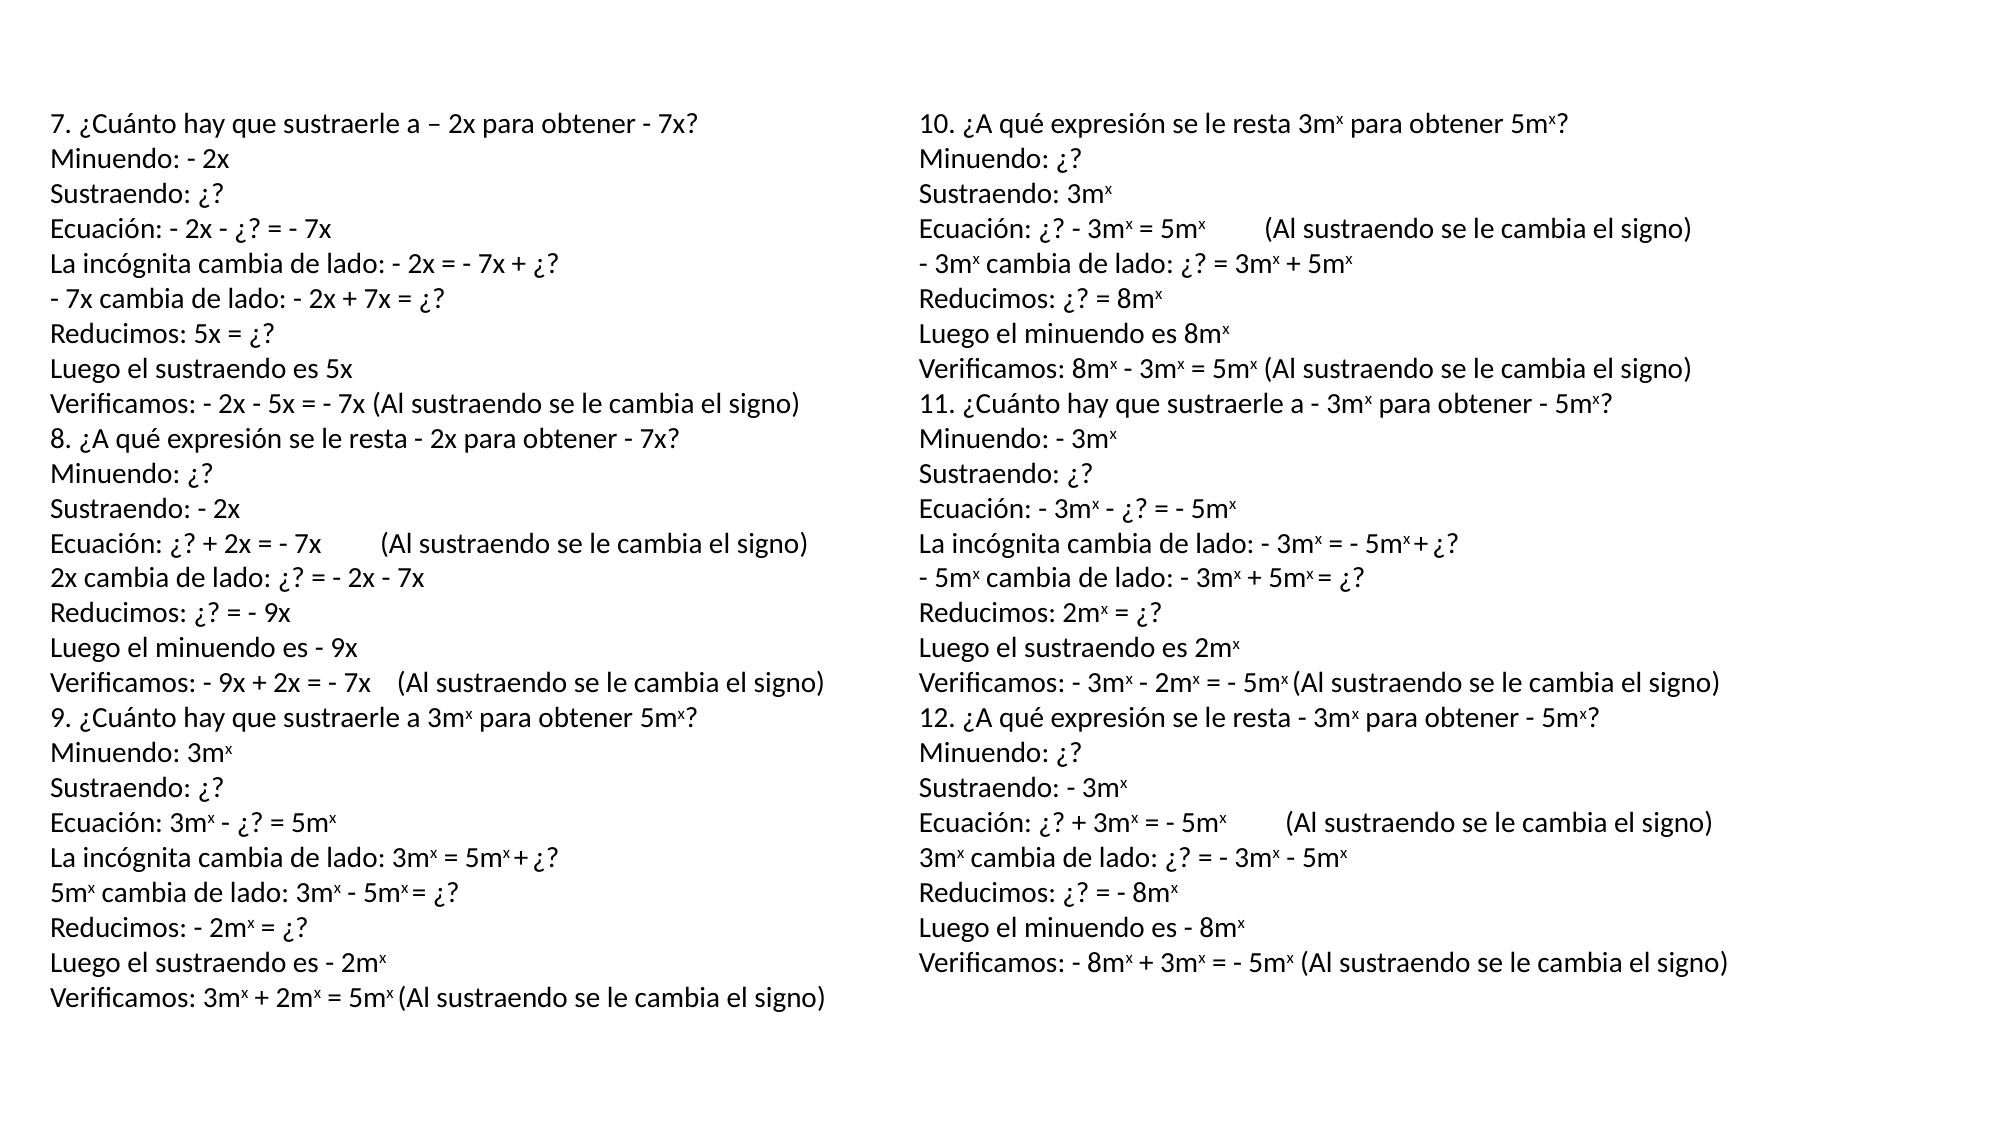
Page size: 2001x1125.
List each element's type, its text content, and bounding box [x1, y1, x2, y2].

text_box 7. ¿Cuánto hay que sustraerle a – 2x para obtener - 7x? Minuendo: - 2x Sustraendo: ¿? Ecuación: - 2x - ¿? = - 7x La incógnita cambia de lado: - 2x = - 7x + ¿? - 7x cambia de lado: - 2x + 7x = ¿? Reducimos: 5x = ¿? Luego el sustraendo es 5x Verificamos: - 2x - 5x = - 7x (Al sustraendo se le cambia el signo) 8. ¿A qué expresión se le resta - 2x para obtener - 7x? Minuendo: ¿? Sustraendo: - 2x Ecuación: ¿? + 2x = - 7x (Al sustraendo se le cambia el signo) 2x cambia de lado: ¿? = - 2x - 7x Reducimos: ¿? = - 9x Luego el minuendo es - 9x Verificamos: - 9x + 2x = - 7x (Al sustraendo se le cambia el signo) 9. ¿Cuánto hay que sustraerle a 3mx para obtener 5mx? Minuendo: 3mx Sustraendo: ¿? Ecuación: 3mx - ¿? = 5mx La incógnita cambia de lado: 3mx = 5mx + ¿? 5mx cambia de lado: 3mx - 5mx = ¿? Reducimos: - 2mx = ¿? Luego el sustraendo es - 2mx Verificamos: 3mx + 2mx = 5mx (Al sustraendo se le cambia el signo) [35, 96, 905, 1021]
text_box 10. ¿A qué expresión se le resta 3mx para obtener 5mx? Minuendo: ¿? Sustraendo: 3mx Ecuación: ¿? - 3mx = 5mx (Al sustraendo se le cambia el signo) - 3mx cambia de lado: ¿? = 3mx + 5mx Reducimos: ¿? = 8mx Luego el minuendo es 8mx Verificamos: 8mx - 3mx = 5mx (Al sustraendo se le cambia el signo) 11. ¿Cuánto hay que sustraerle a - 3mx para obtener - 5mx? Minuendo: - 3mx Sustraendo: ¿? Ecuación: - 3mx - ¿? = - 5mx La incógnita cambia de lado: - 3mx = - 5mx + ¿? - 5mx cambia de lado: - 3mx + 5mx = ¿? Reducimos: 2mx = ¿? Luego el sustraendo es 2mx Verificamos: - 3mx - 2mx = - 5mx (Al sustraendo se le cambia el signo) 12. ¿A qué expresión se le resta - 3mx para obtener - 5mx? Minuendo: ¿? Sustraendo: - 3mx Ecuación: ¿? + 3mx = - 5mx (Al sustraendo se le cambia el signo) 3mx cambia de lado: ¿? = - 3mx - 5mx Reducimos: ¿? = - 8mx Luego el minuendo es - 8mx Verificamos: - 8mx + 3mx = - 5mx (Al sustraendo se le cambia el signo) [904, 96, 1813, 986]
